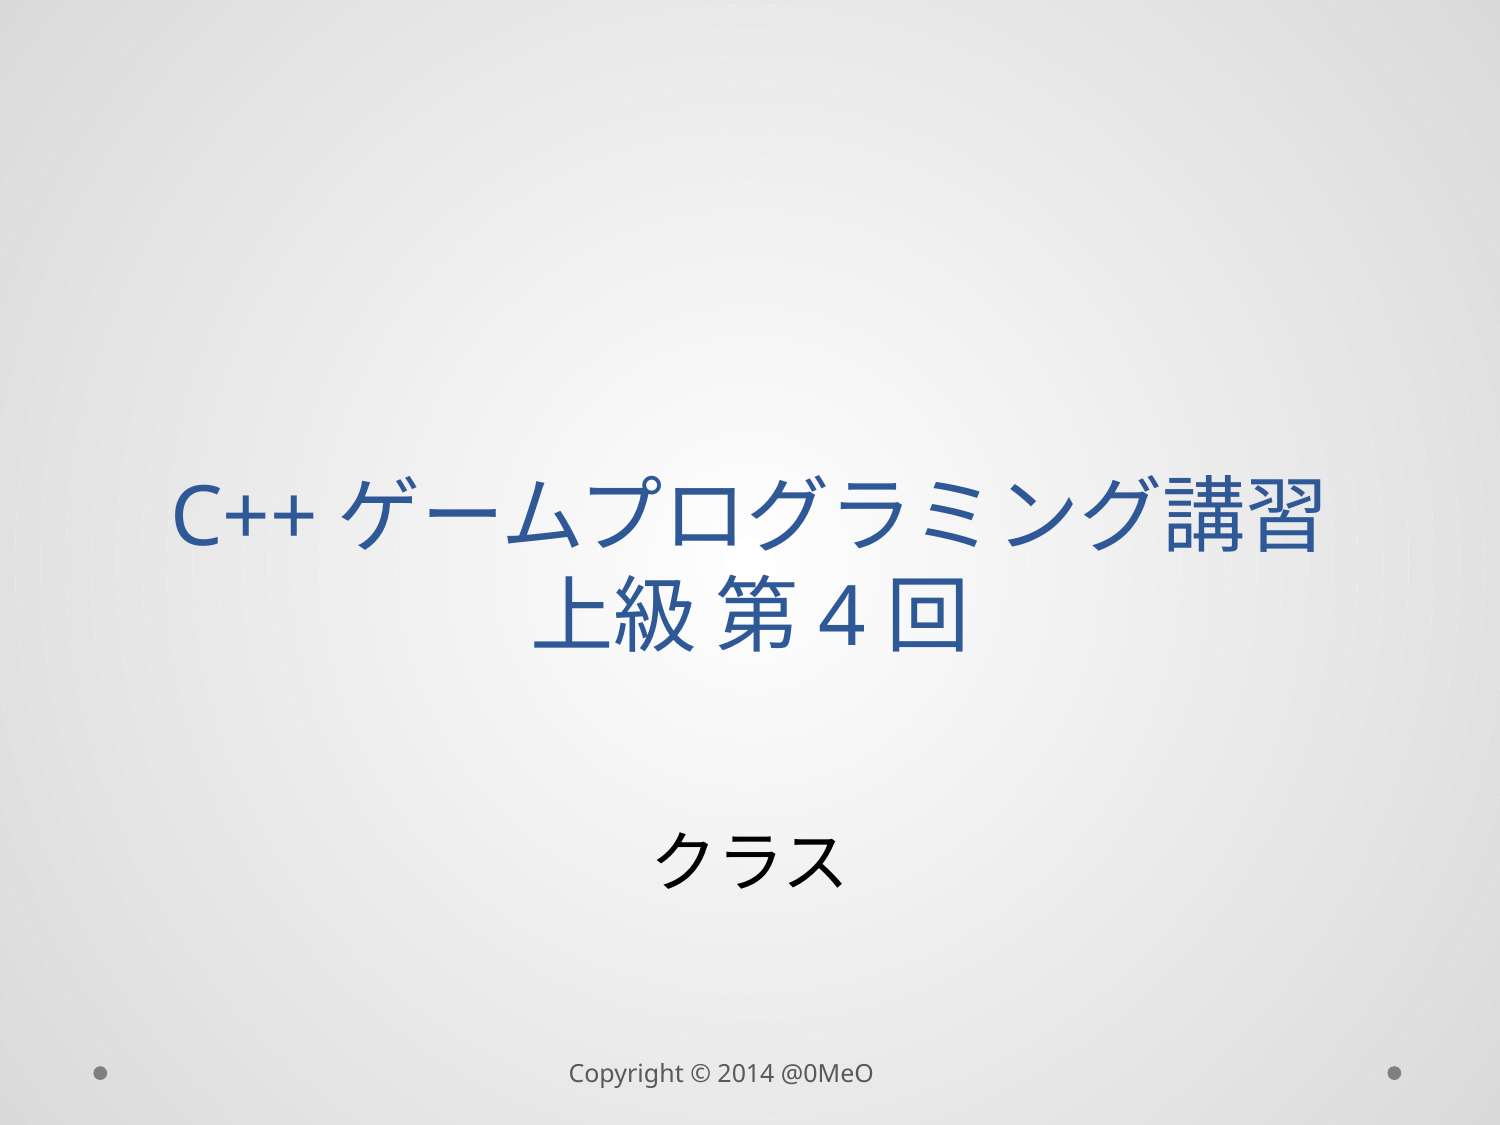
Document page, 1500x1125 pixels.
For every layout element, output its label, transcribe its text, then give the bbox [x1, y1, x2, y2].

subtitle クラス [225, 812, 1275, 1013]
title C++ゲームプログラミング講習 上級 第4回 [112, 390, 1388, 735]
